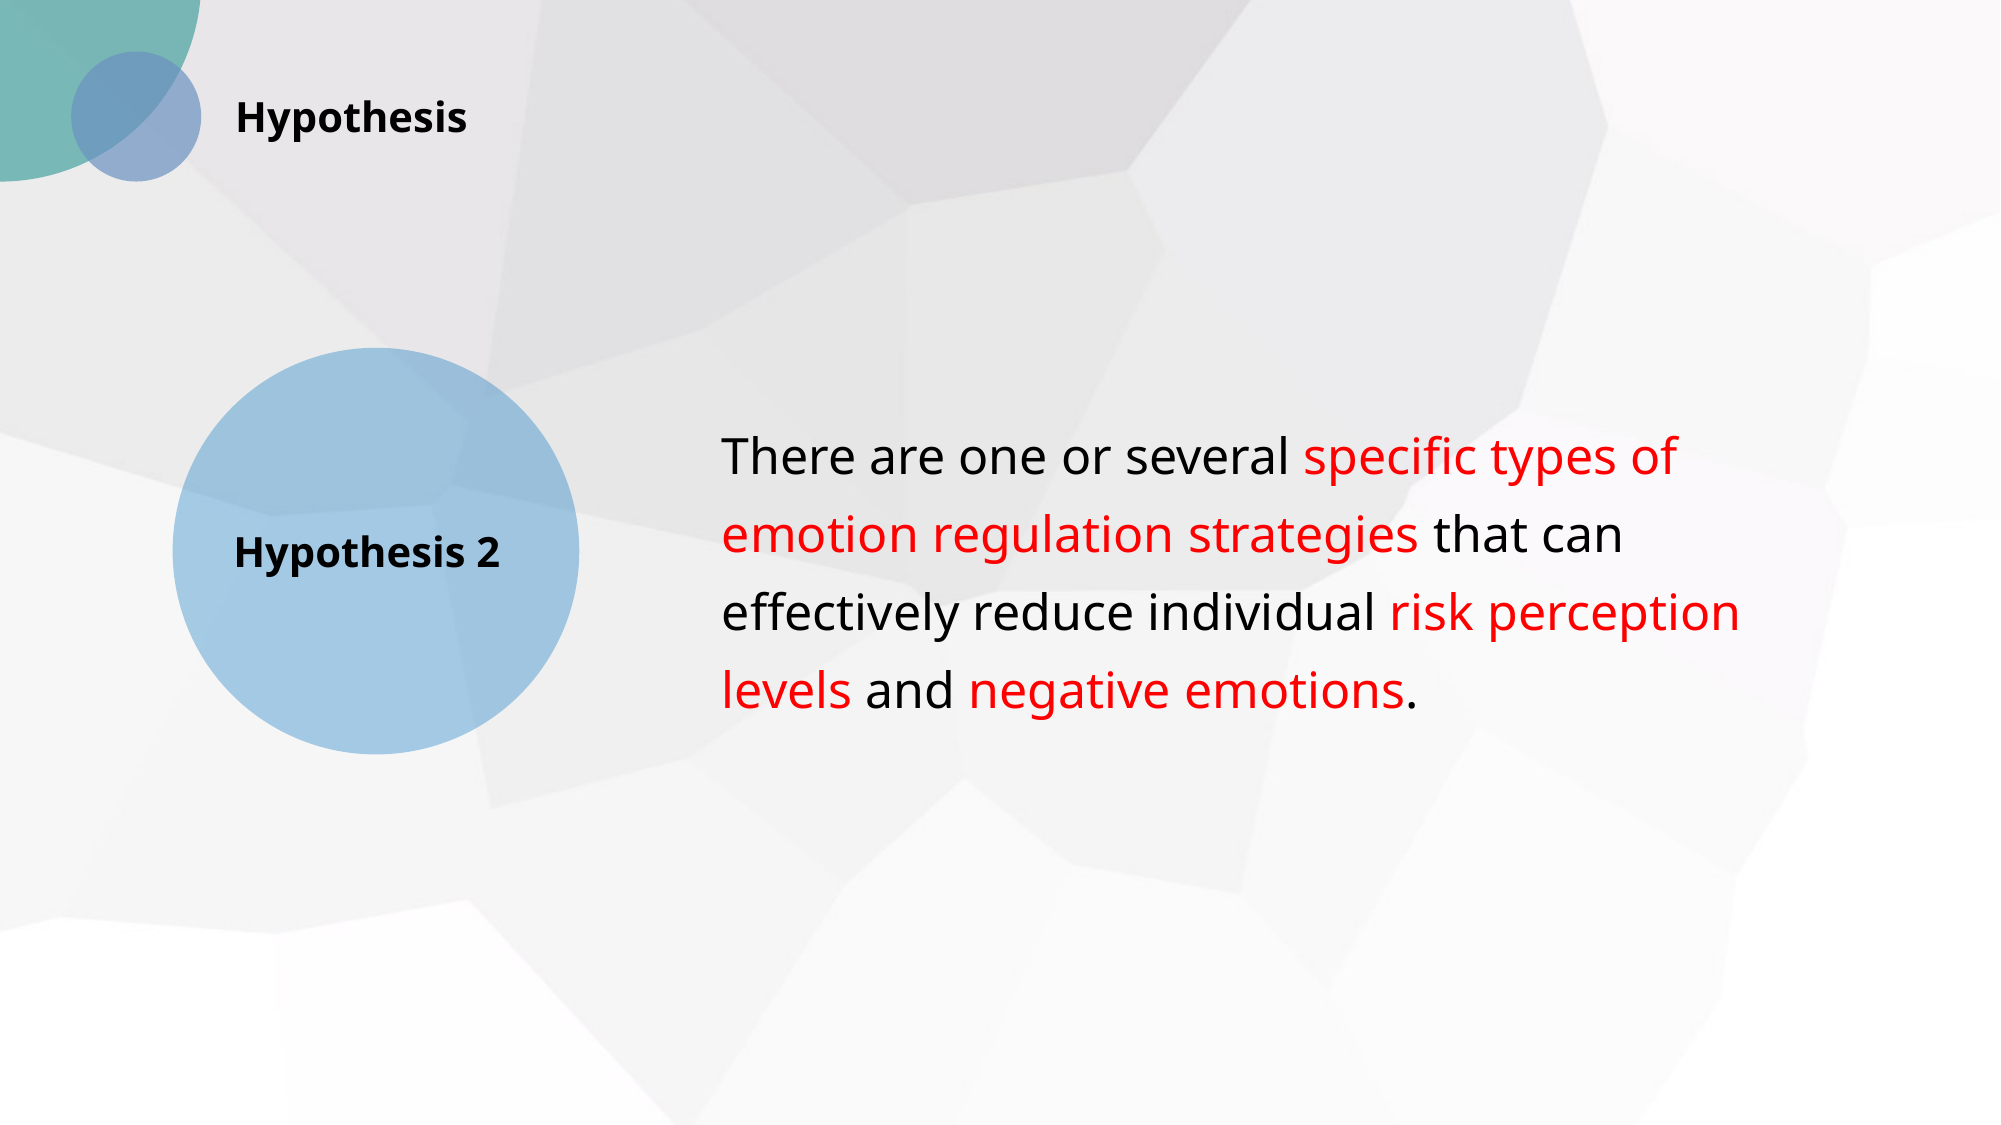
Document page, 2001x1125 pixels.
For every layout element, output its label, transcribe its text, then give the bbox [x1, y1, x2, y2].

text_box Hypothesis [220, 83, 1571, 149]
picture [0, 0, 2001, 1125]
text_box Hypothesis 2 [218, 518, 534, 584]
text_box There are one or several specific types of emotion regulation strategies that can effectively reduce individual risk perception levels and negative emotions. [707, 399, 1762, 726]
text_box [171, 346, 581, 756]
text_box [70, 50, 203, 183]
text_box [0, 0, 202, 183]
